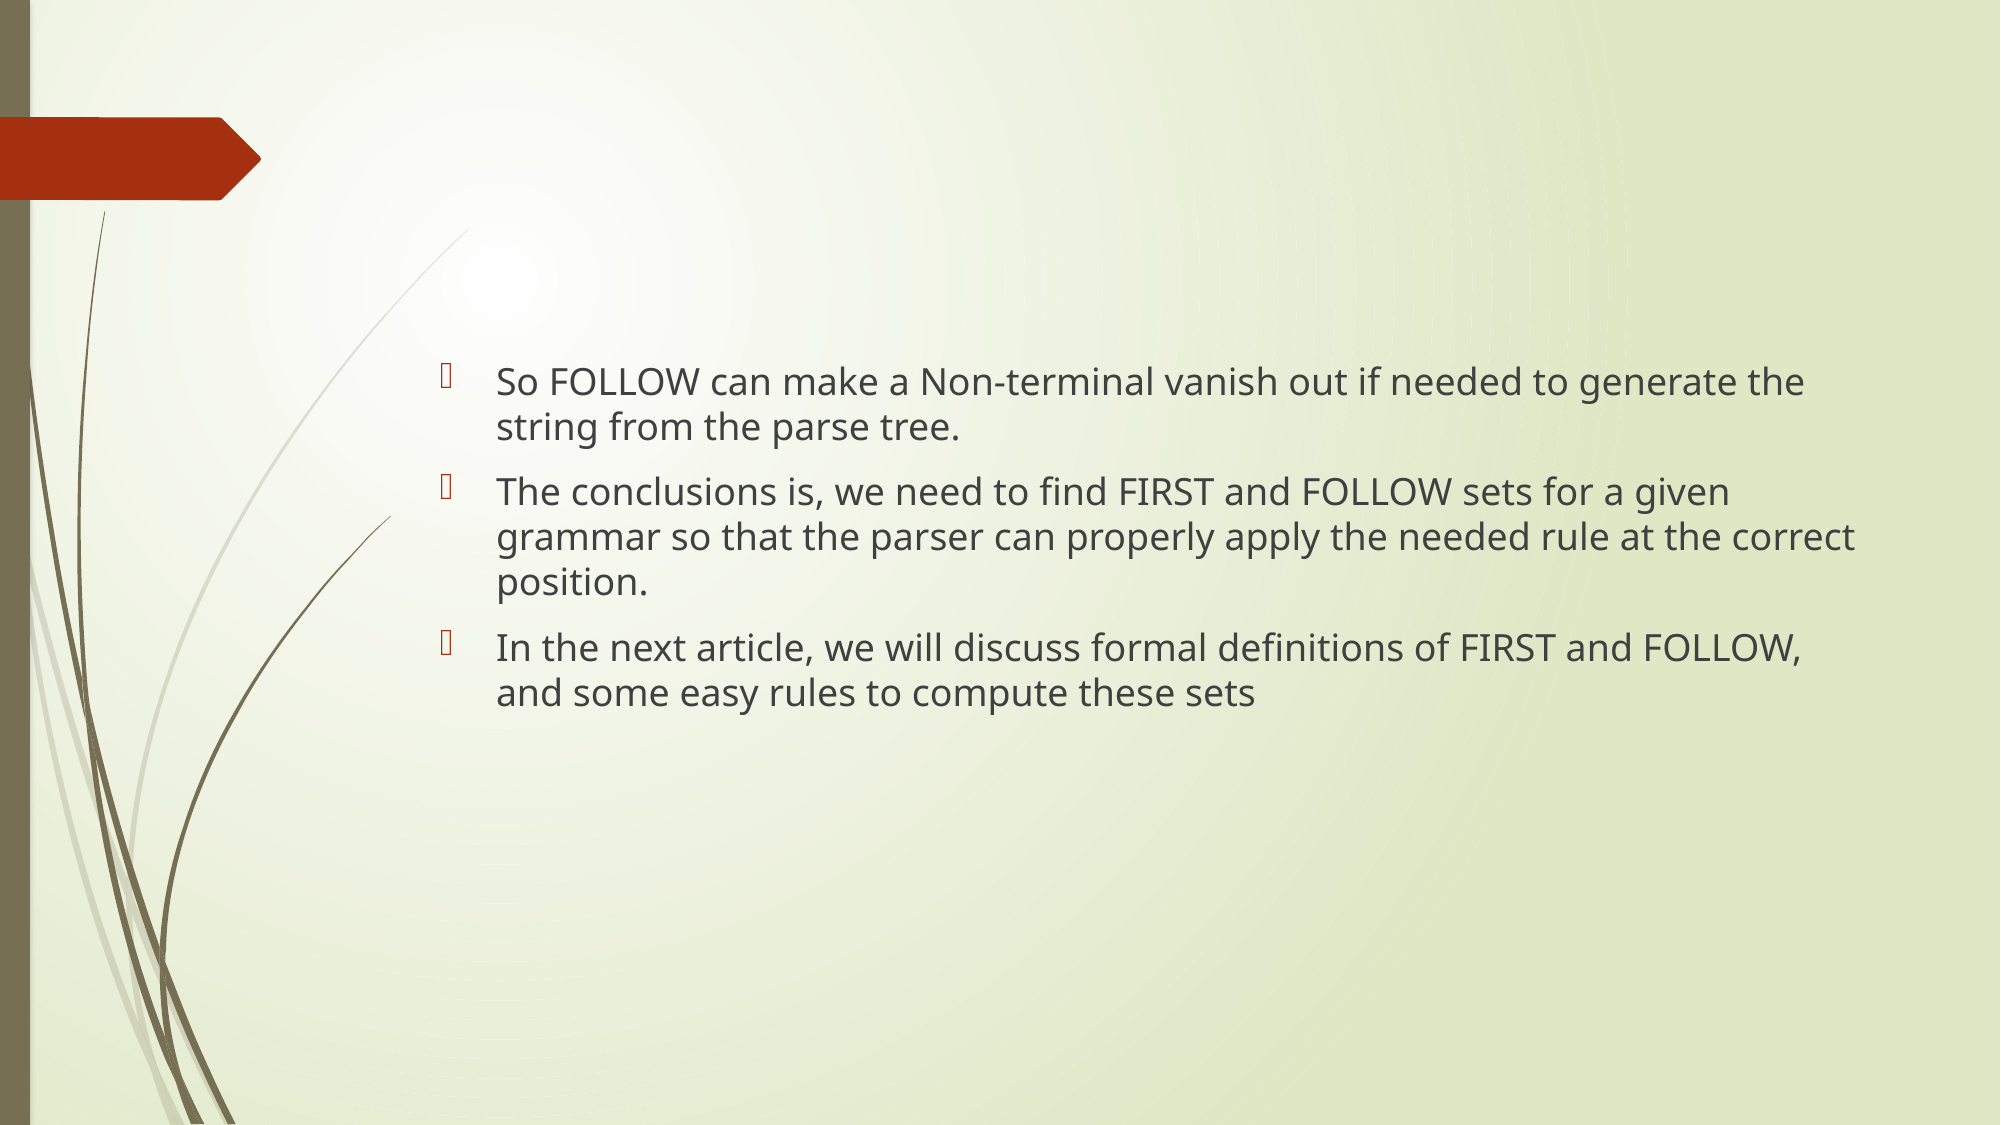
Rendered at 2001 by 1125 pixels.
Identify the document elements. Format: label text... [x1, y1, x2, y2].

list So FOLLOW can make a Non-terminal vanish out if needed to generate the string from the parse tree. The conclusions is, we need to find FIRST and FOLLOW sets for a given grammar so that the parser can properly apply the needed rule at the correct position. In the next article, we will discuss formal definitions of FIRST and FOLLOW, and some easy rules to compute these sets [424, 350, 1888, 970]
